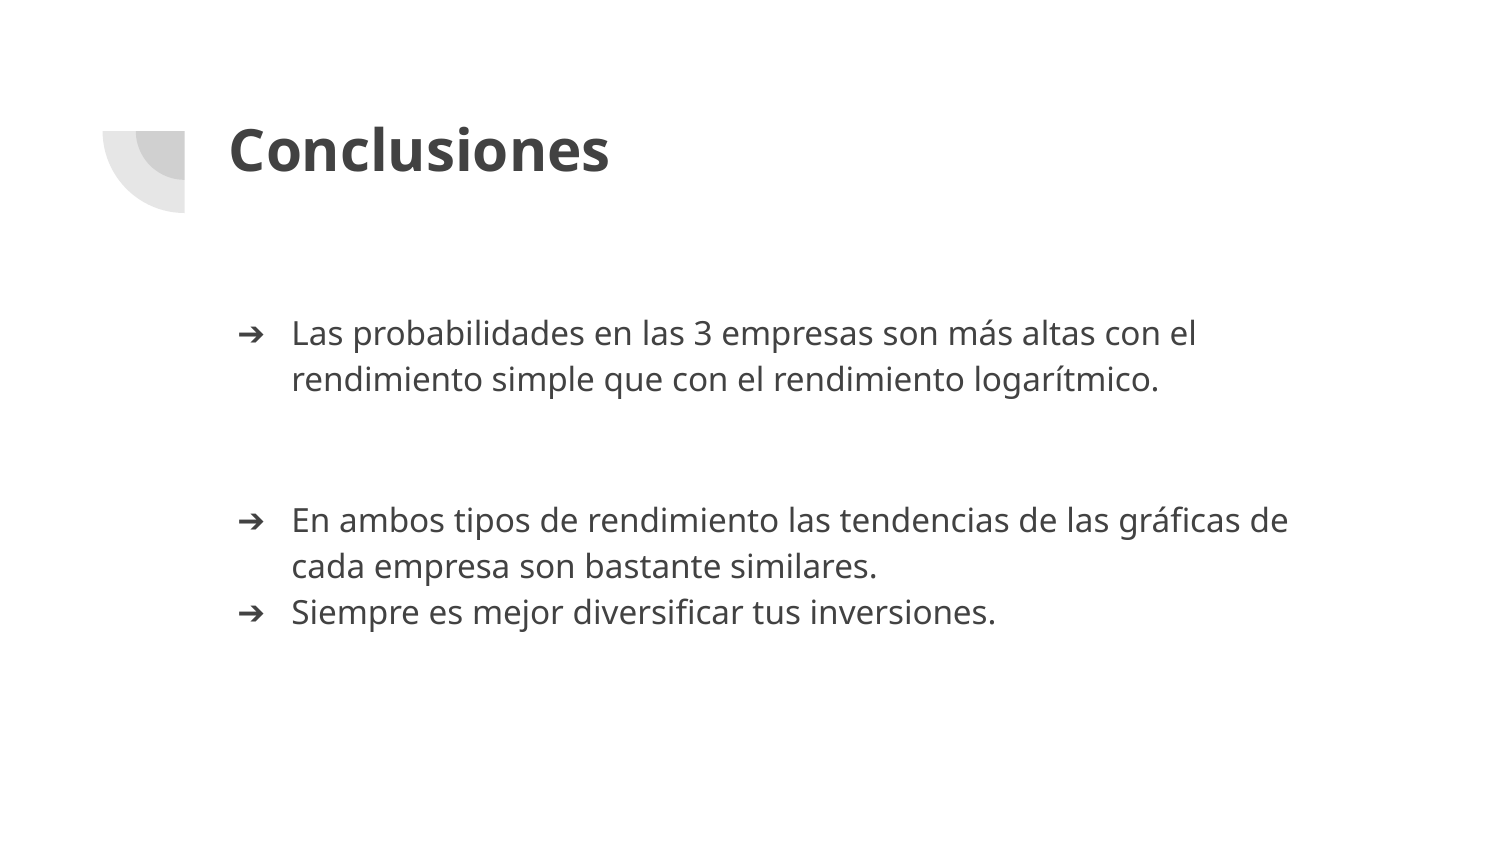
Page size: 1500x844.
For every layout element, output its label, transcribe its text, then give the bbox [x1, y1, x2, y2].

title Conclusiones [213, 98, 1368, 263]
list Las probabilidades en las 3 empresas son más altas con el rendimiento simple que con el rendimiento logarítmico. En ambos tipos de rendimiento las tendencias de las gráficas de cada empresa son bastante similares. Siempre es mejor diversificar tus inversiones. [201, 291, 1355, 709]
